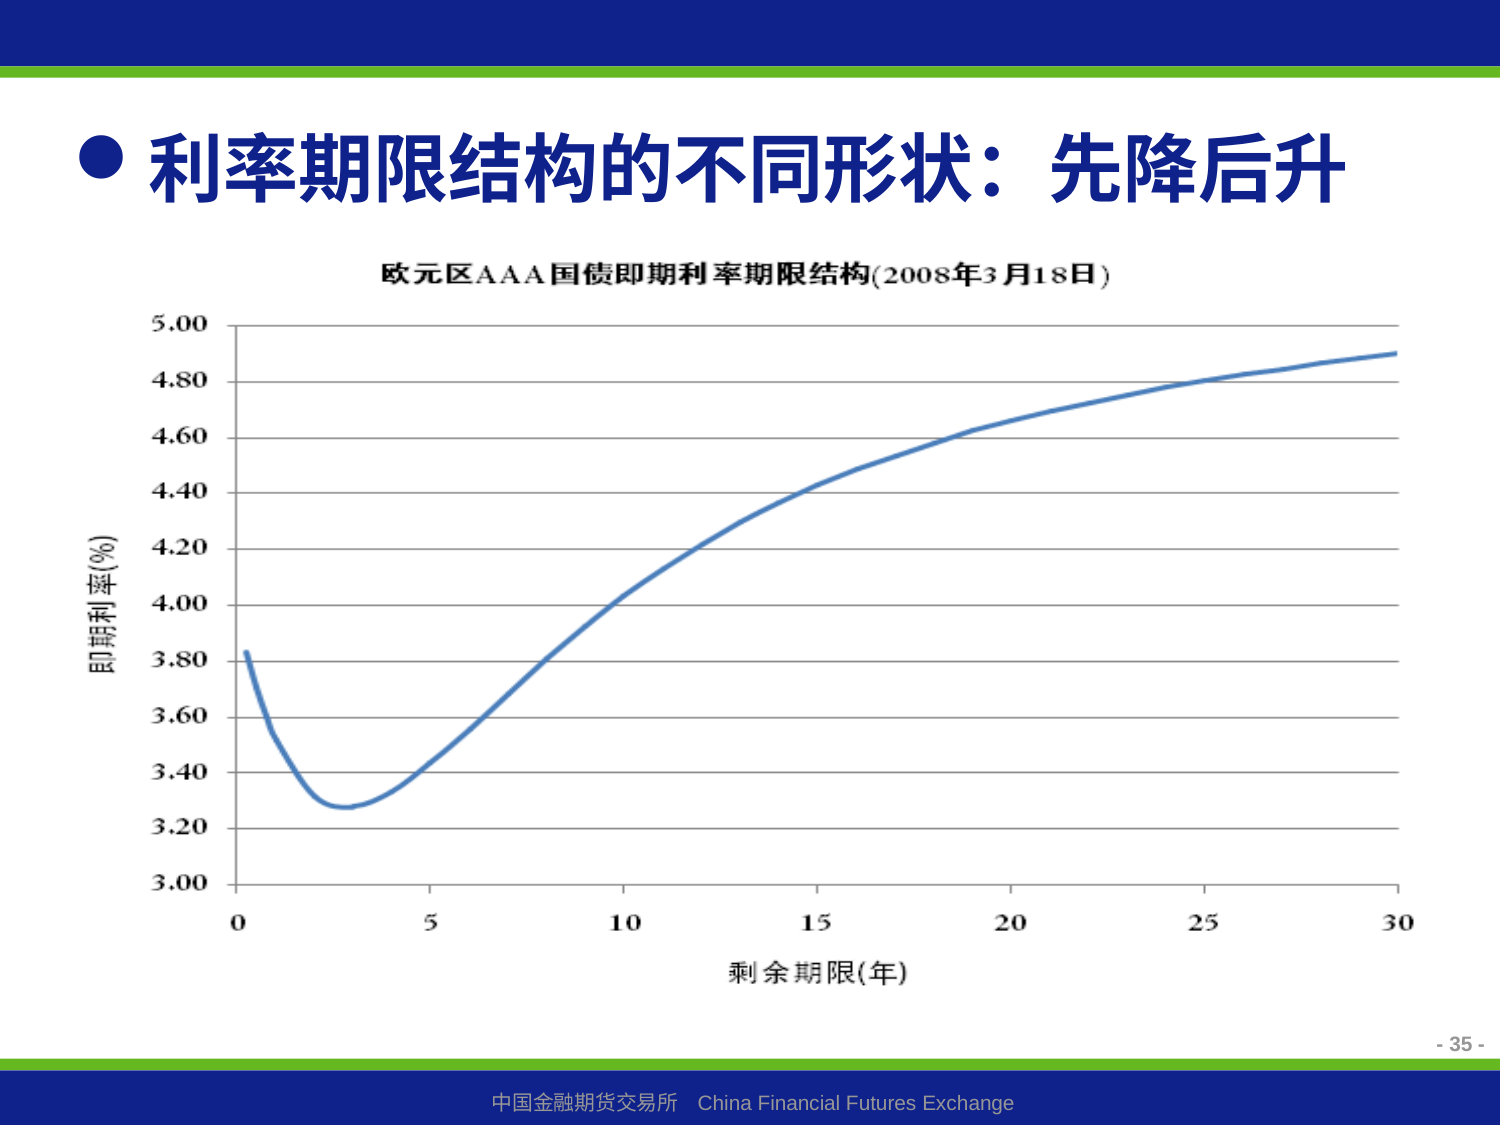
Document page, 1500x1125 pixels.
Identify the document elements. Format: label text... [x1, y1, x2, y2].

title 利率期限结构的不同形状：先降后升 [58, 113, 1465, 221]
slide_number 35 [1204, 1022, 1500, 1078]
picture [58, 245, 1435, 1001]
